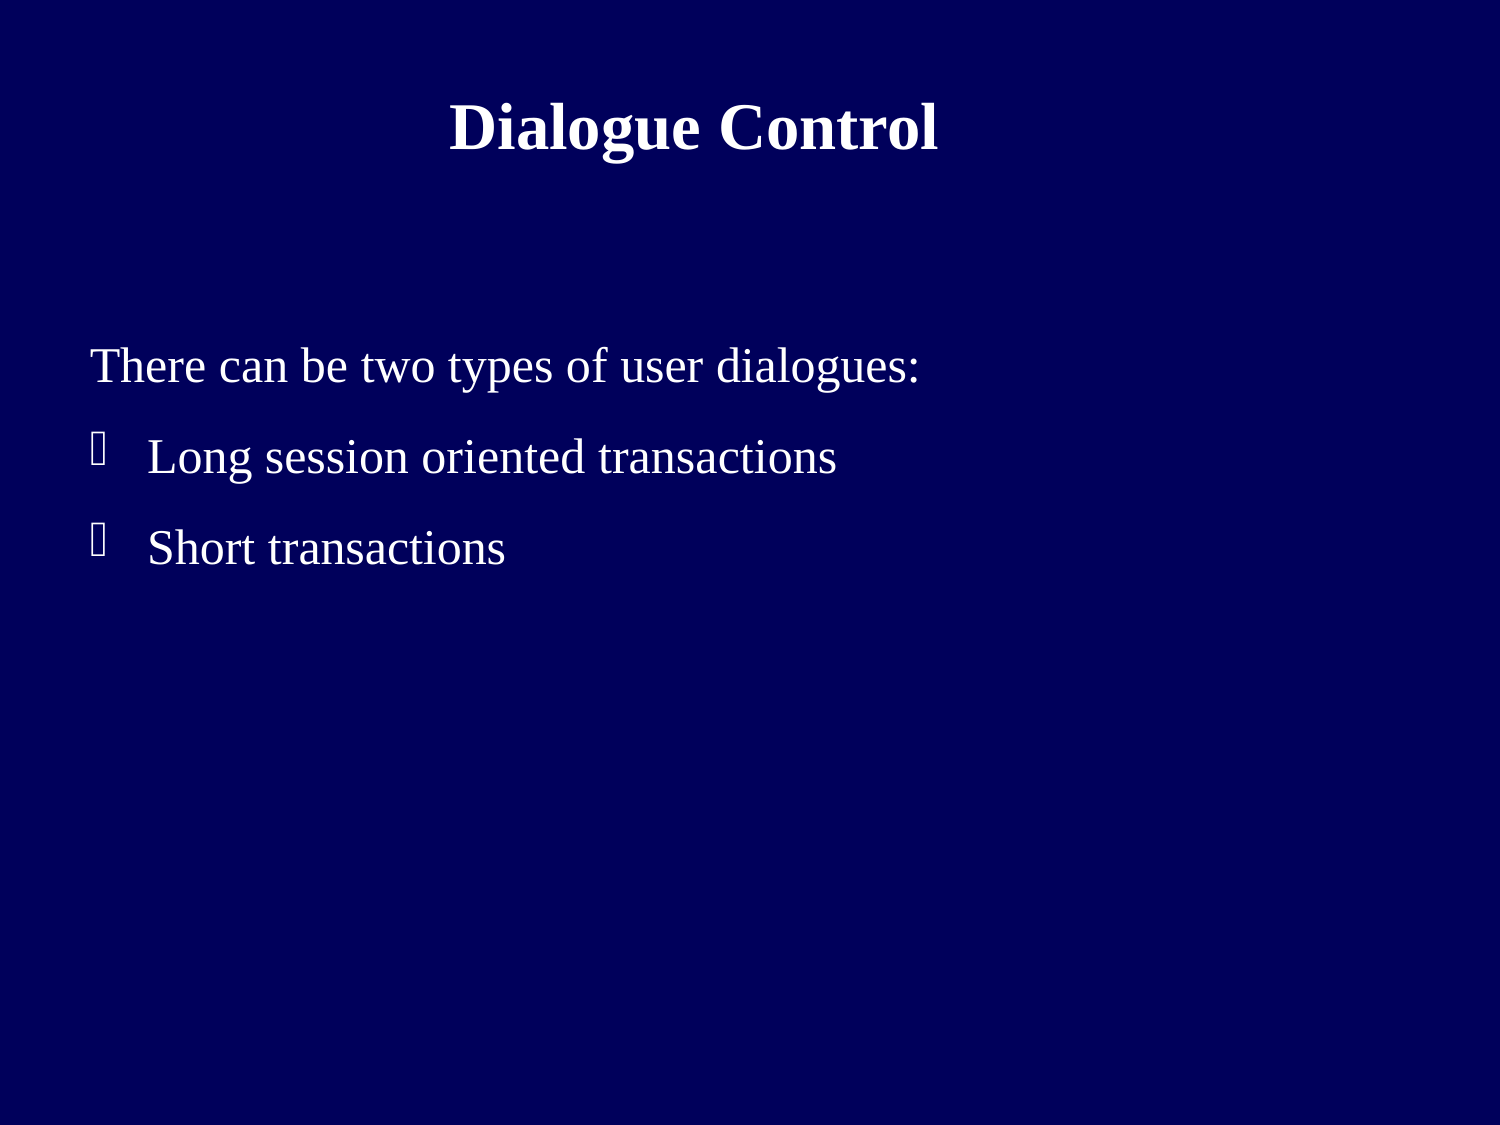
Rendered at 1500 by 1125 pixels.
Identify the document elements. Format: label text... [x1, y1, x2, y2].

title Dialogue Control [447, 80, 944, 271]
text_box There can be two types of user dialogues: Long session oriented transactions Short transactions [83, 299, 929, 576]
